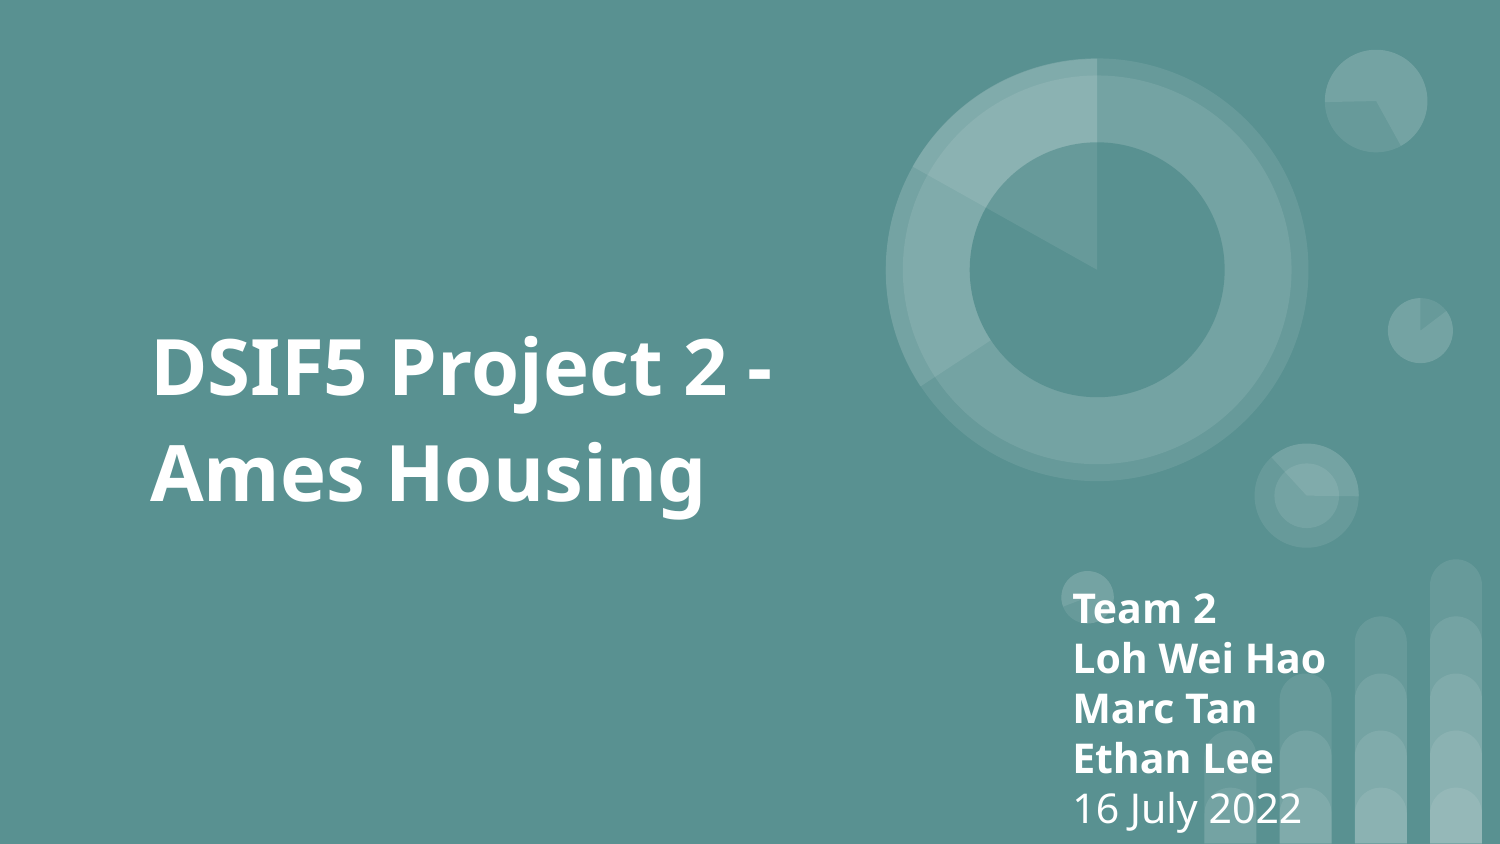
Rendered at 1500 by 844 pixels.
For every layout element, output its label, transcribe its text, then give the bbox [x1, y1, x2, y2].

title DSIF5 Project 2 - Ames Housing [135, 264, 834, 572]
subtitle Team 2 Loh Wei Hao Marc Tan Ethan Lee 16 July 2022 [1057, 568, 1500, 844]
